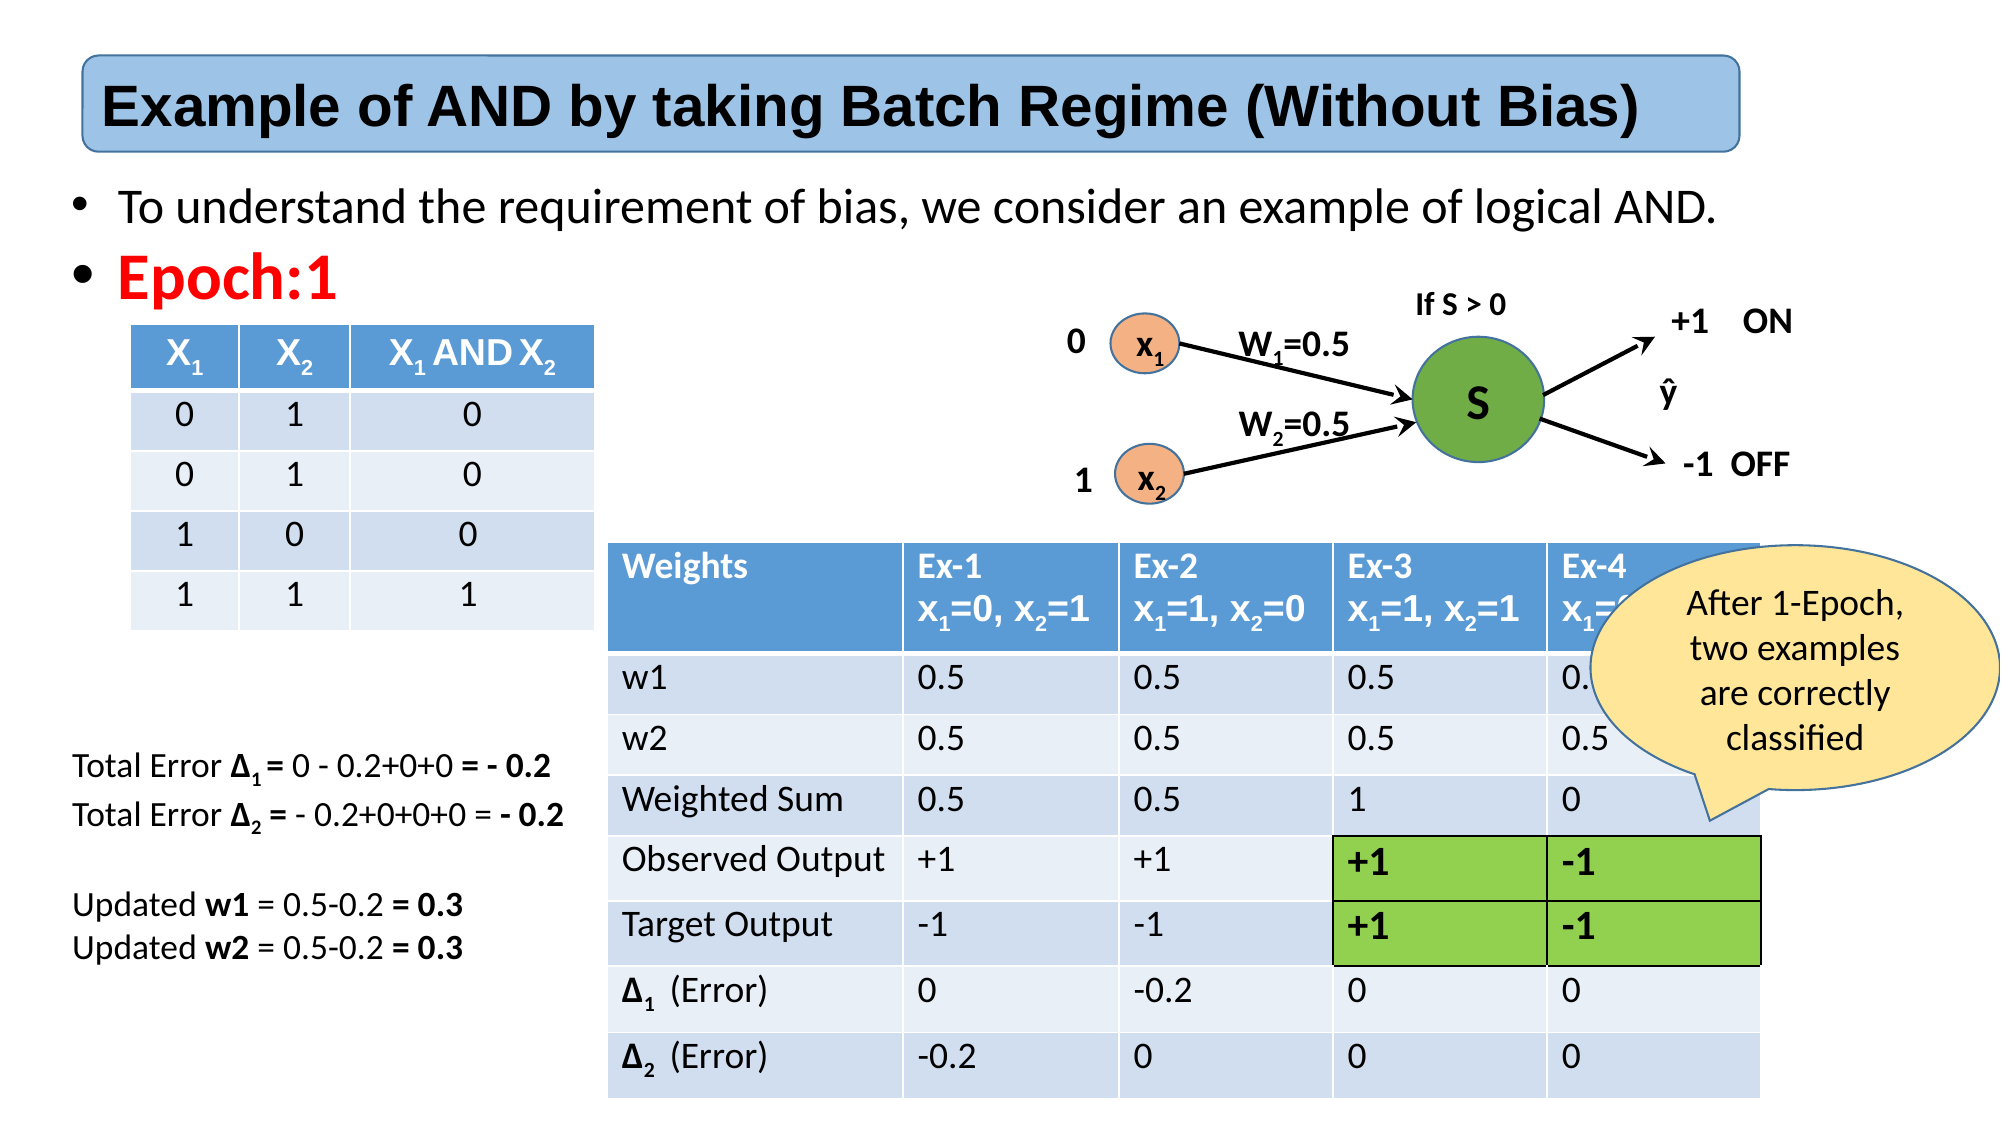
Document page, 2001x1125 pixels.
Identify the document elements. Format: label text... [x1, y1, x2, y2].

text_box +1 ON [1707, 321, 1813, 349]
table_cell Target Output [608, 902, 902, 965]
table_cell 0 [351, 452, 594, 510]
table_header X1 AND X2 [351, 325, 594, 388]
table_cell -1 [904, 902, 1118, 965]
table_header Ex-4 x1=0, x2=0 [1548, 543, 1760, 651]
table_cell Weighted Sum [608, 776, 902, 835]
table_cell 0 [240, 512, 349, 570]
table_cell 0 [131, 393, 238, 450]
text_box To understand the requirement of bias, we consider an example of logical AND. Epoch:1 [56, 165, 1868, 321]
text_box -1 OFF [1707, 431, 1811, 492]
table_header Weights [608, 543, 902, 651]
table_cell 0.5 [1120, 776, 1332, 835]
table_header Ex-3 x1=1, x2=1 [1334, 543, 1546, 651]
table_cell 0 [351, 512, 594, 570]
table_cell w2 [608, 715, 902, 774]
table_cell 0.5 [1334, 715, 1546, 774]
text_box 0 [1052, 321, 1110, 375]
table_cell 1 [131, 572, 238, 630]
table_cell 1 [1334, 776, 1546, 835]
table_cell 1 [240, 572, 349, 630]
table_header X2 [240, 325, 349, 388]
text_box 1 [1059, 447, 1121, 514]
table_cell 0 [351, 393, 594, 450]
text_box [1110, 311, 1707, 504]
table_cell -1 [1548, 837, 1760, 900]
table_cell 1 [240, 393, 349, 450]
text_box After 1-Epoch, two examples are correctly classified [1589, 544, 2000, 823]
table_cell -1 [1548, 902, 1760, 965]
table_cell 0 [1548, 967, 1760, 1032]
table_cell 0.5 [1334, 656, 1546, 714]
table_cell 0.5 [904, 776, 1118, 835]
table_cell +1 [1334, 902, 1546, 965]
table_cell w1 [608, 656, 902, 714]
table_cell -0.2 [1120, 967, 1332, 1032]
table_cell -1 [1120, 902, 1332, 965]
table_cell 0 [1334, 967, 1546, 1032]
table_cell 0.5 [904, 715, 1118, 774]
table_cell 0 [1548, 1033, 1760, 1098]
table_cell ∆2 (Error) [608, 1033, 902, 1098]
table_header Ex-1 x1=0, x2=1 [904, 543, 1118, 651]
table_cell 0.5 [1120, 715, 1332, 774]
table_cell 0.5 [1120, 656, 1332, 714]
table_cell 0 [1120, 1033, 1332, 1098]
table_header X1 [131, 325, 238, 388]
table_cell 0.5 [1548, 656, 1603, 714]
table_cell 0 [131, 452, 238, 510]
table_cell 1 [240, 452, 349, 510]
table_cell 1 [131, 512, 238, 570]
table_cell +1 [1334, 837, 1546, 900]
table_cell 0 [1334, 1033, 1546, 1098]
table_cell +1 [904, 837, 1118, 900]
table_header Ex-2 x1=1, x2=0 [1120, 543, 1332, 651]
text_box Example of AND by taking Batch Regime (Without Bias) [81, 54, 1741, 153]
table_cell 0 [904, 967, 1118, 1032]
table_cell 0 [1548, 776, 1760, 835]
table_cell ∆1 (Error) [608, 967, 902, 1032]
table_cell 0.5 [904, 656, 1118, 714]
text_box Total Error ∆1 = 0 - 0.2+0+0 = - 0.2 Total Error ∆2 = - 0.2+0+0+0 = - 0.2 Updated w1 = 0.5-0.2 = 0.3 Updated w2 = 0.5-0.2 = 0.3 [57, 734, 583, 974]
table_cell 0.5 [1548, 715, 1687, 774]
table_cell 1 [351, 572, 594, 630]
table_cell -0.2 [904, 1033, 1118, 1098]
table_cell +1 [1120, 837, 1332, 900]
table_cell Observed Output [608, 837, 902, 900]
